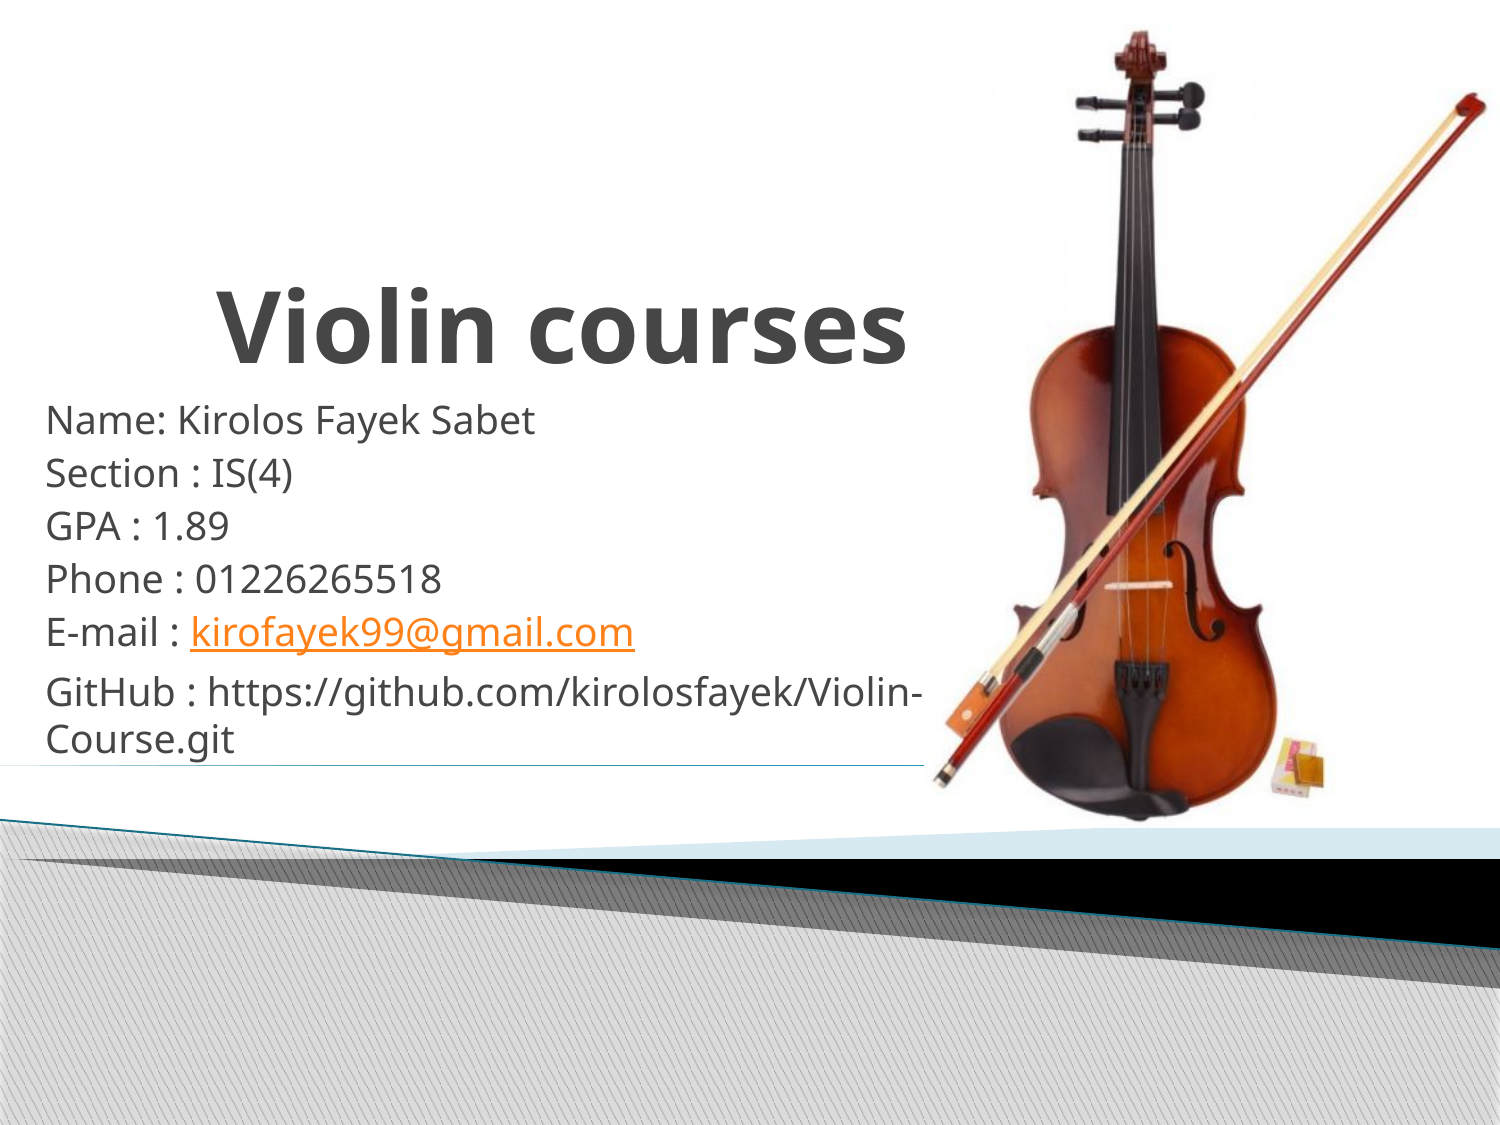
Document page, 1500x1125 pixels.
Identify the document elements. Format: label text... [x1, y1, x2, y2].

picture [5, 859, 1500, 989]
picture [924, 24, 1500, 828]
title Violin courses [0, 149, 918, 392]
subtitle Name: Kirolos Fayek Sabet Section : IS(4) GPA : 1.89 Phone : 01226265518 E-mail : kirofayek99@gmail.com GitHub : https://github.com/kirolosfayek/Violin-Course.git [37, 387, 918, 788]
